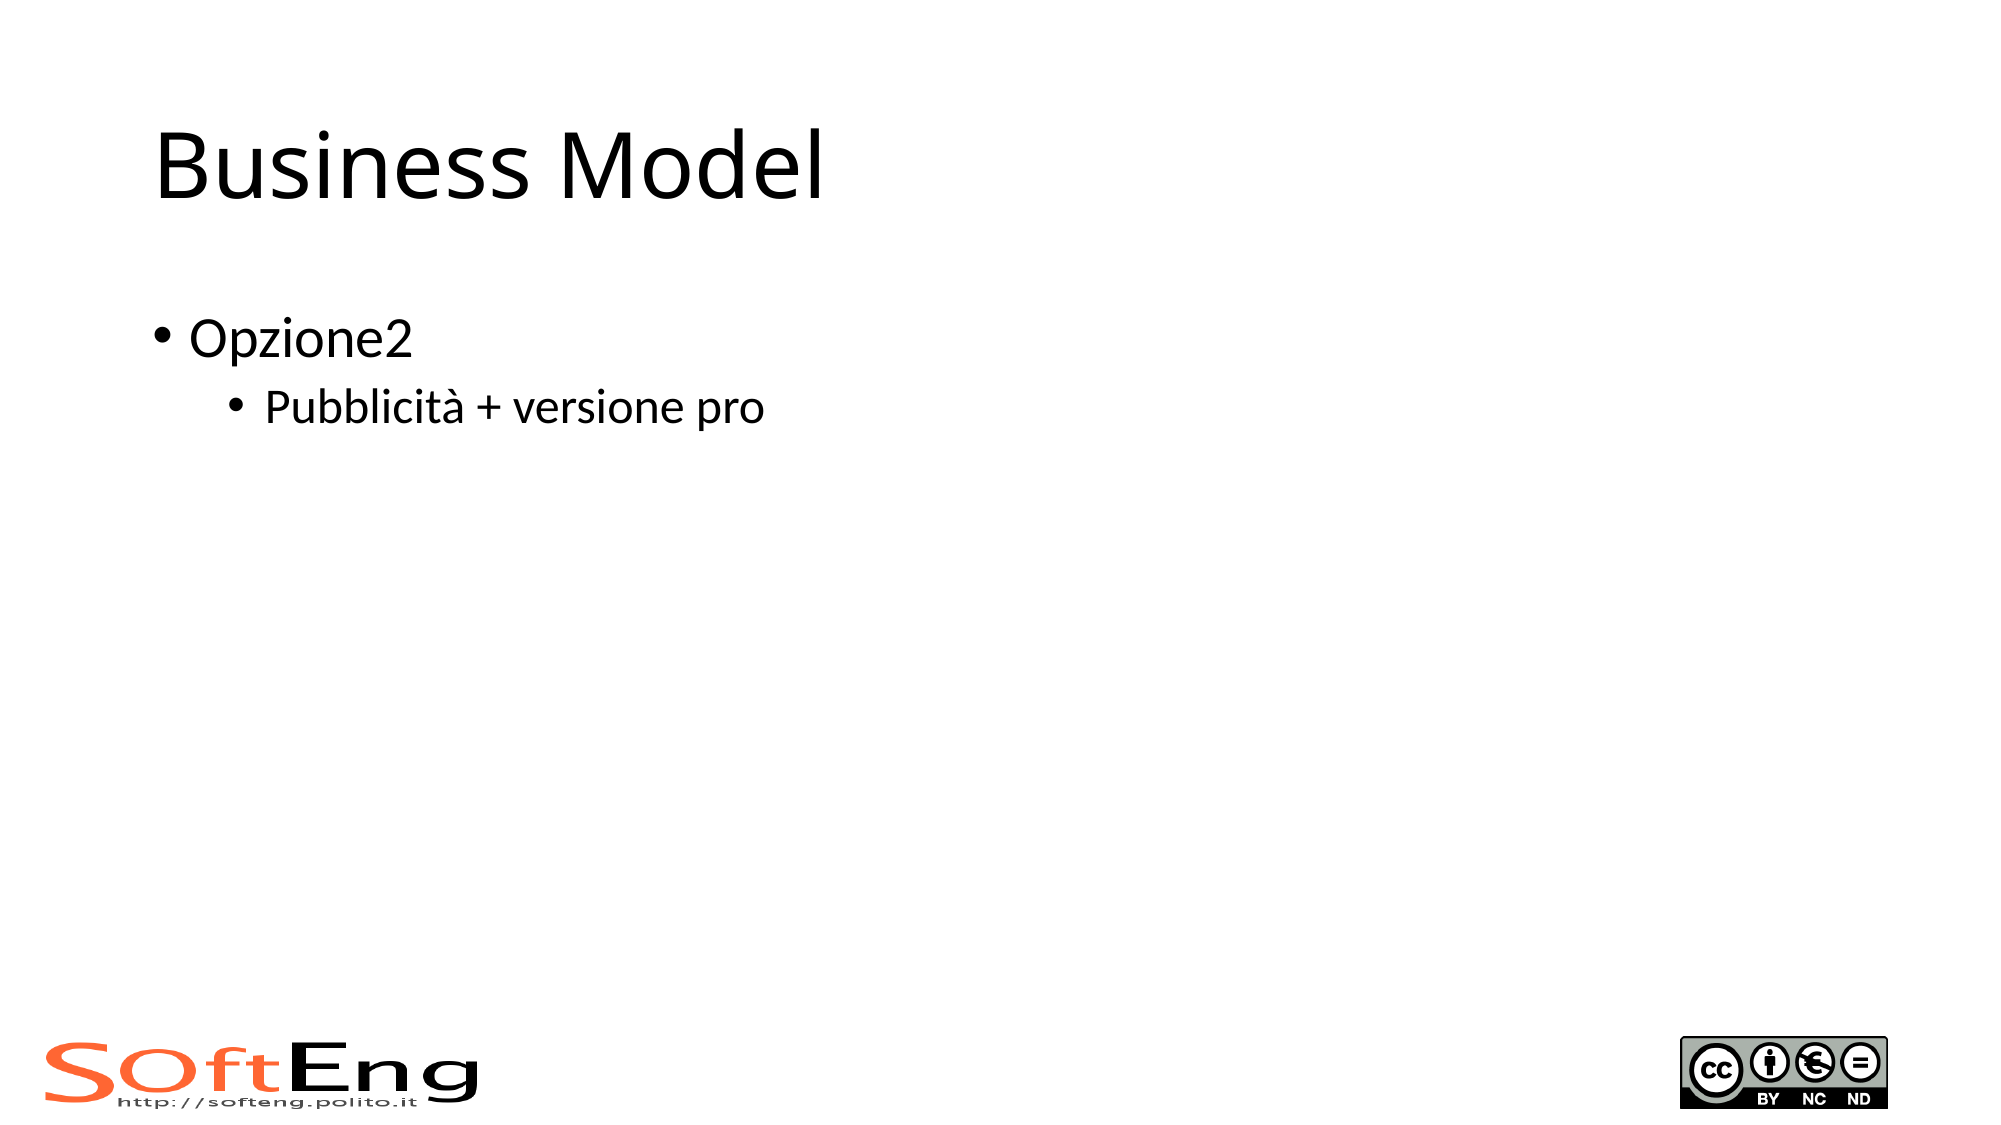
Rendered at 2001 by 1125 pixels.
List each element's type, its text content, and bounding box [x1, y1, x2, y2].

picture [1680, 1036, 1888, 1109]
title Business Model [137, 59, 1863, 278]
list Opzione2 Pubblicità + versione pro [137, 299, 1863, 1014]
picture [37, 1026, 488, 1119]
